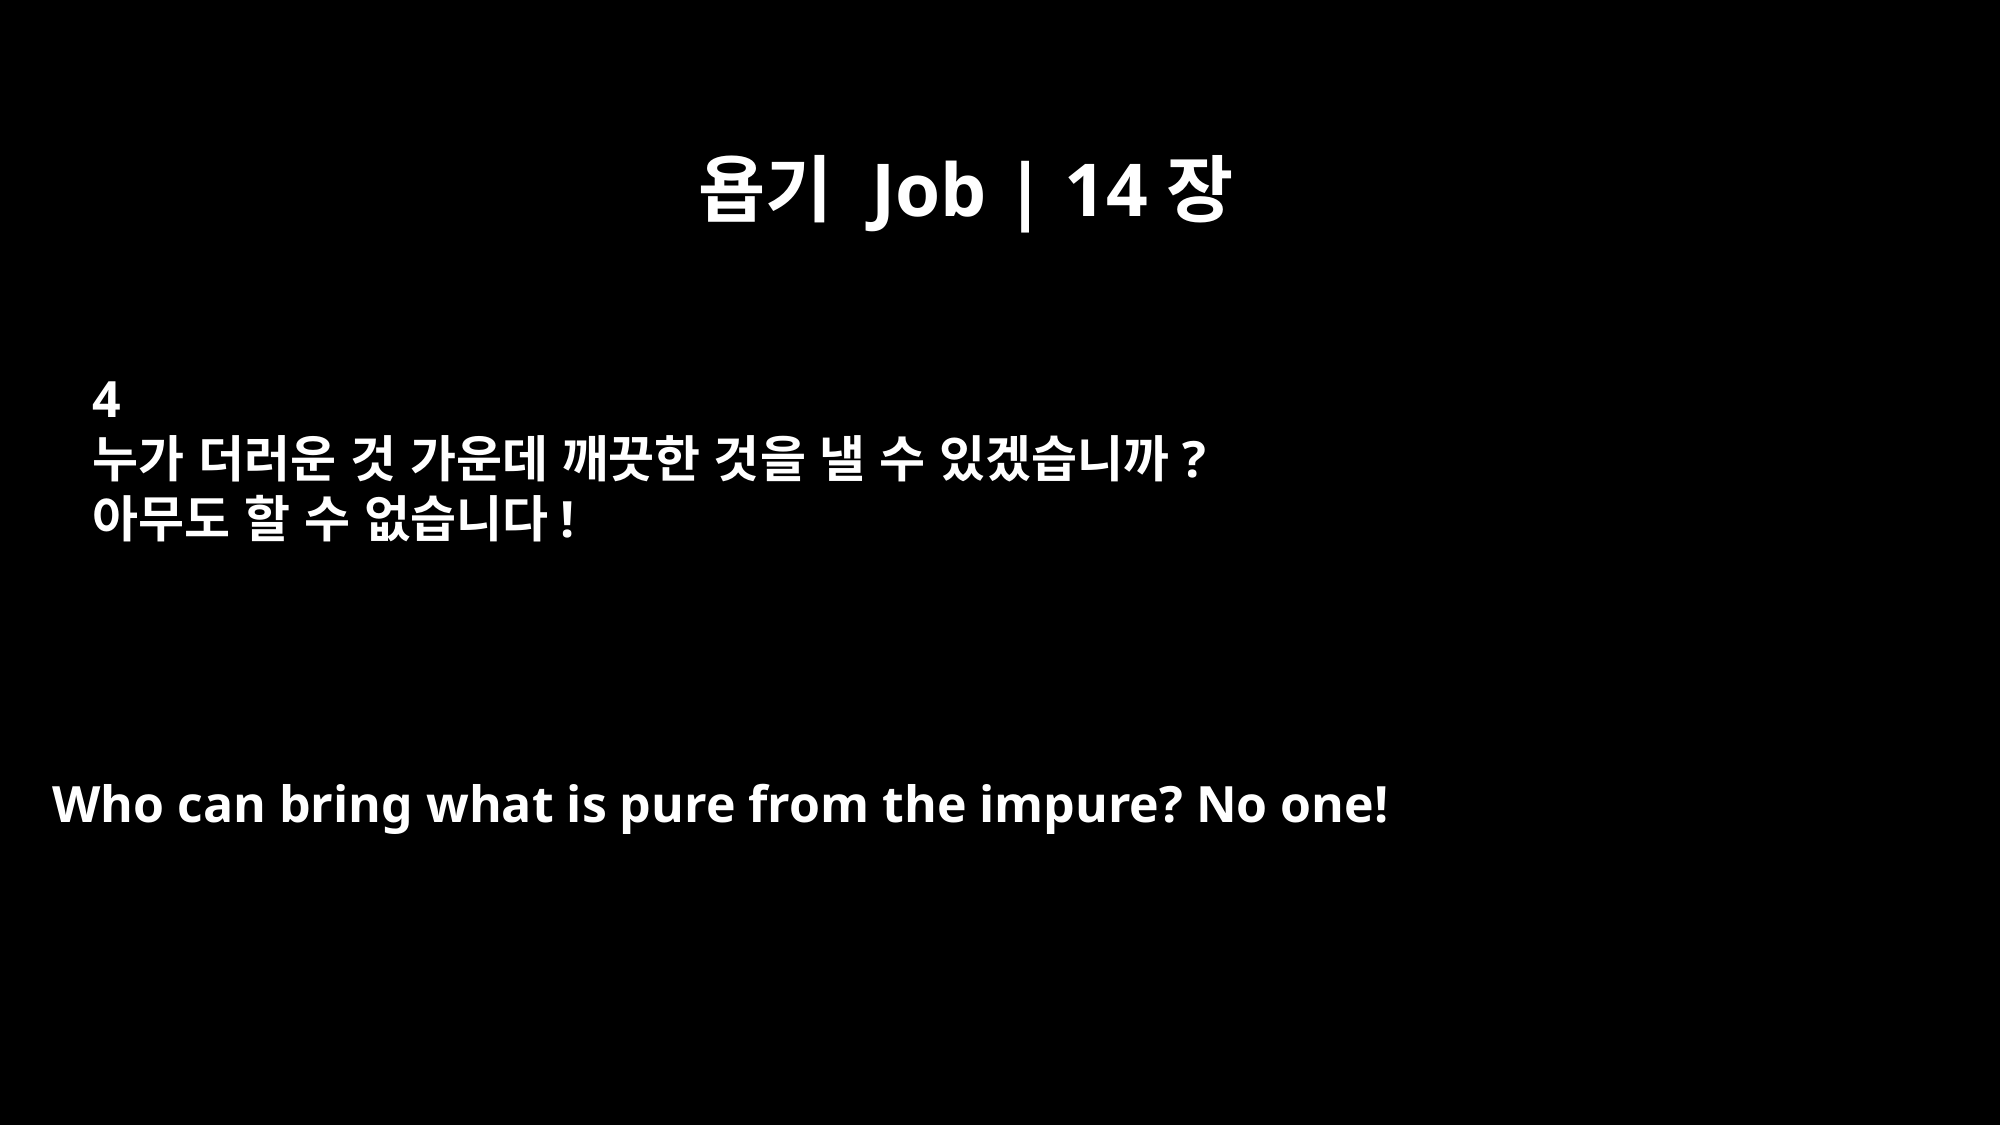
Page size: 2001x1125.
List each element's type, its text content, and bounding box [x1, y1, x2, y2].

text_box 욥기 Job | 14장 [683, 136, 1249, 239]
text_box Who can bring what is pure from the impure? No one! [37, 764, 1404, 840]
text_box 4 누가 더러운 것 가운데 깨끗한 것을 낼 수 있겠습니까? 아무도 할 수 없습니다! [77, 359, 1235, 555]
